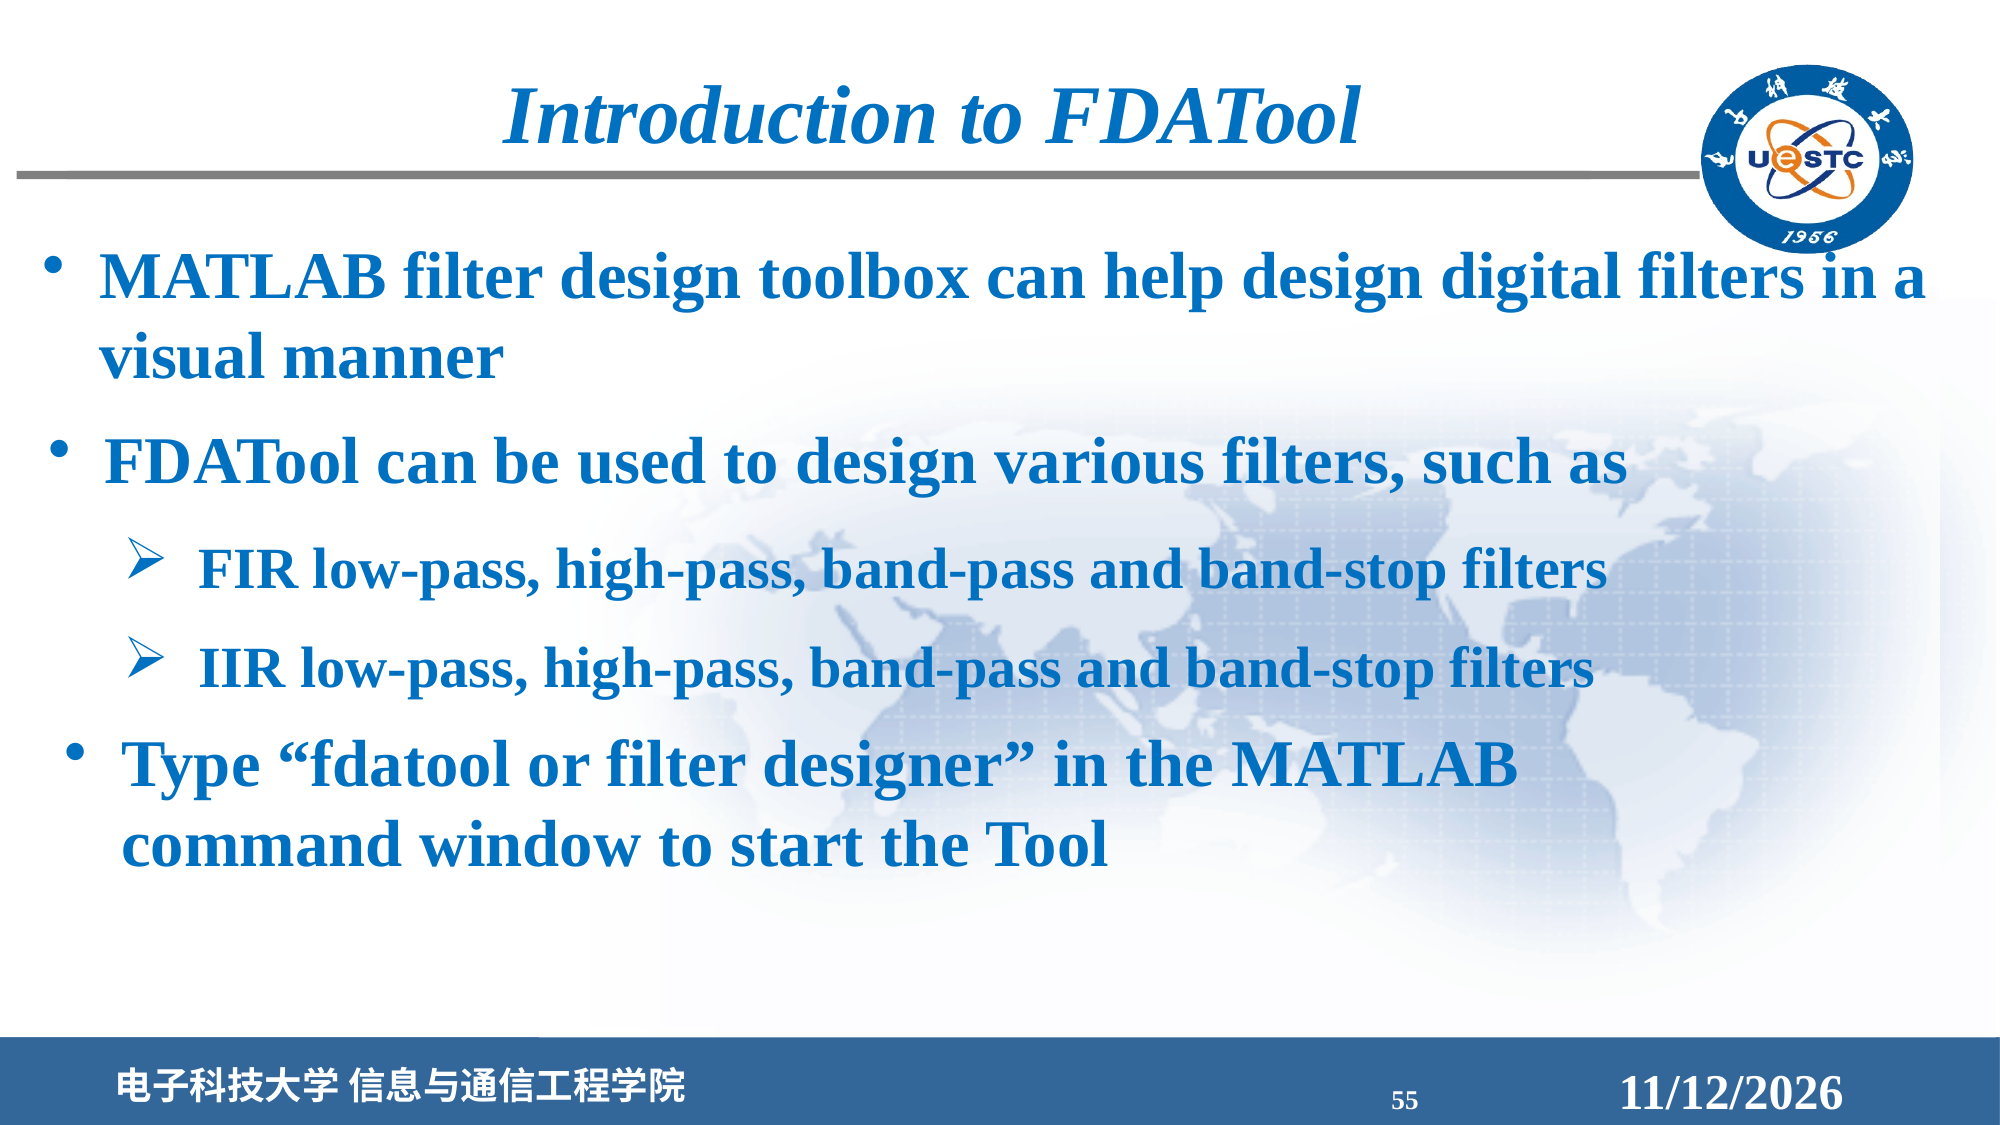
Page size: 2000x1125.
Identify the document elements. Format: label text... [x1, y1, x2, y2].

text_box Introduction to FDATool [33, 45, 1834, 175]
picture [1678, 56, 1968, 263]
text_box FIR low-pass, high-pass, band-pass and band-stop filters IIR low-pass, high-pass, band-pass and band-stop filters [33, 523, 1958, 707]
text_box Type “fdatool or filter designer” in the MATLAB command window to start the Tool [50, 712, 1813, 888]
text_box FDATool can be used to design various filters, such as [33, 409, 1958, 504]
text_box MATLAB filter design toolbox can help design digital filters in a visual manner [28, 224, 1954, 400]
picture [483, 299, 1996, 1037]
